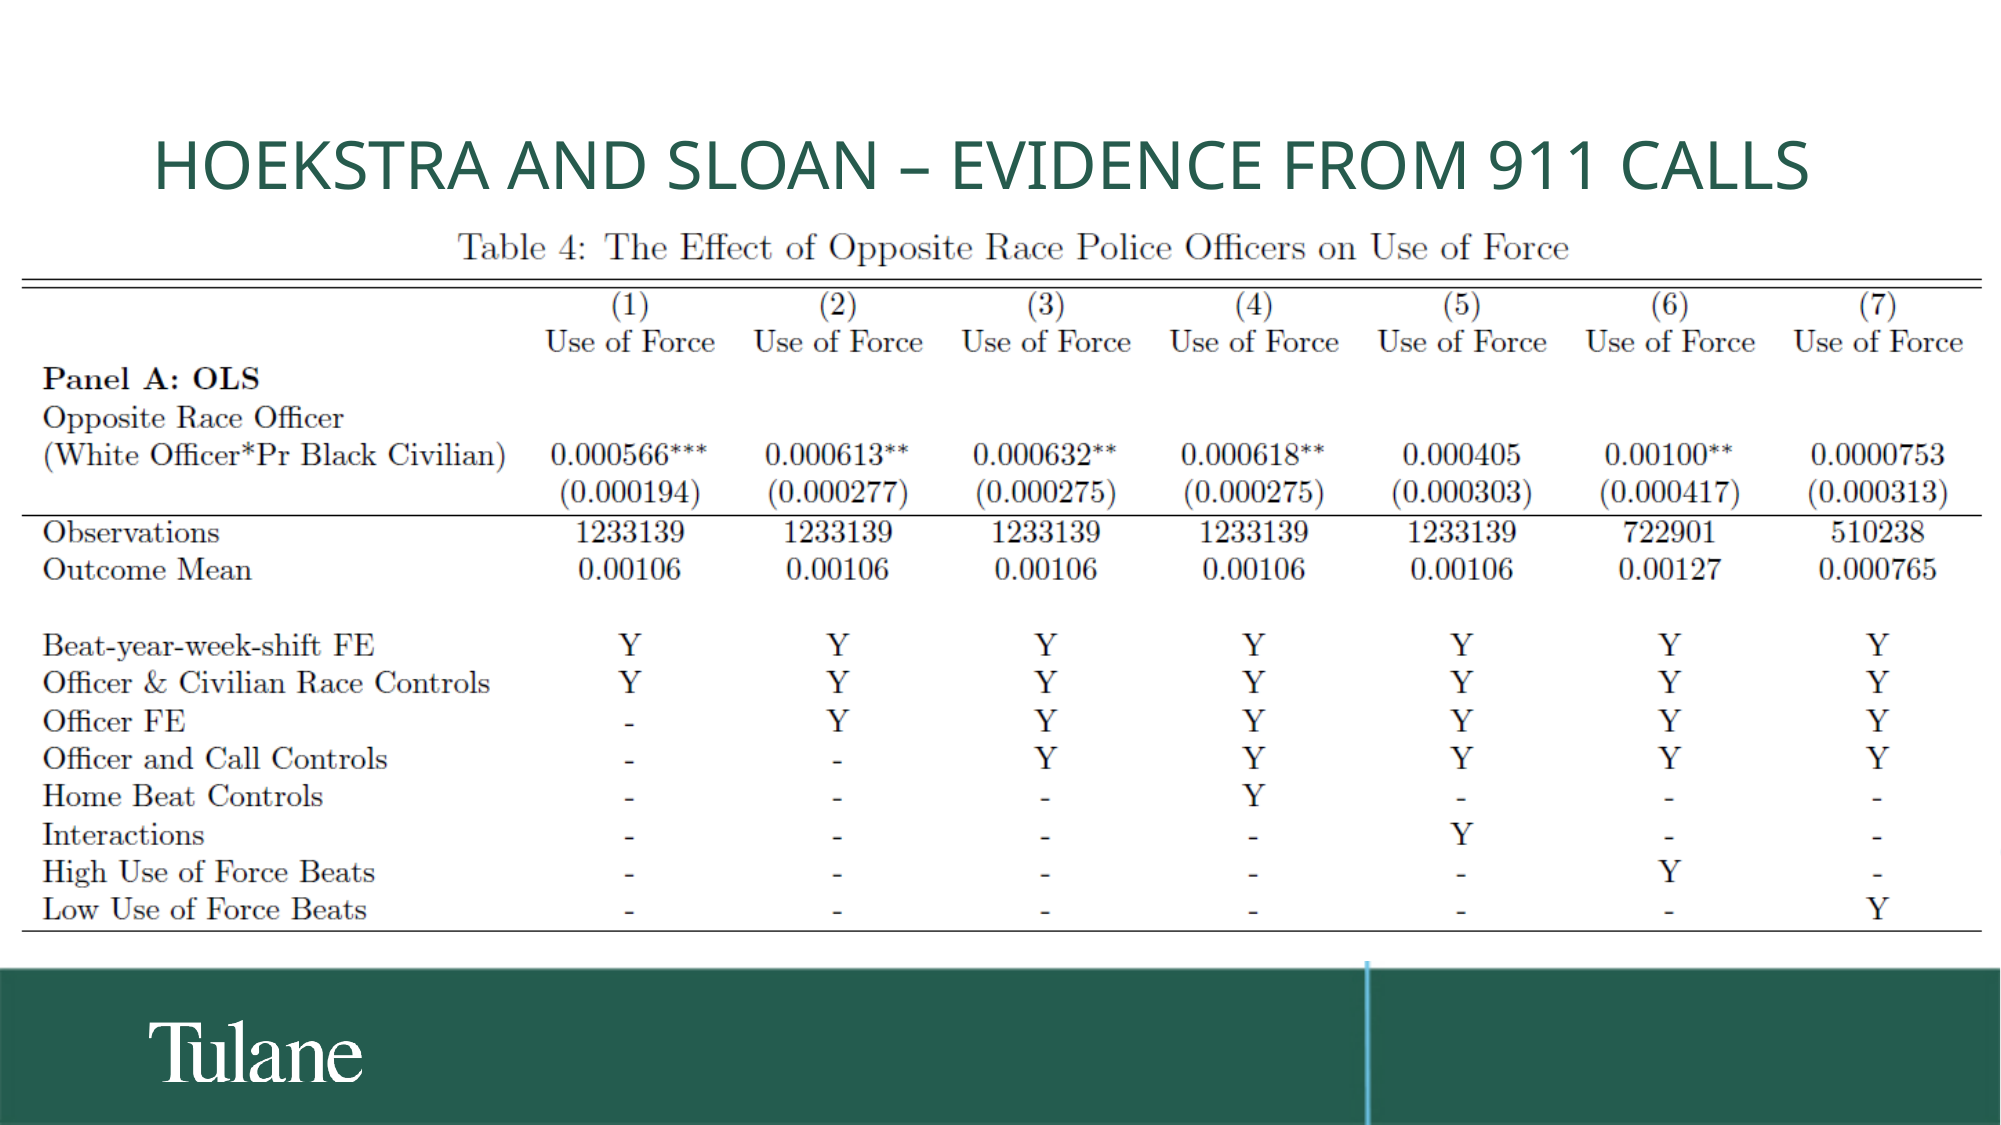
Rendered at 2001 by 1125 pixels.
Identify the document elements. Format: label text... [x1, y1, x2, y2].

title Hoekstra and Sloan – evidence from 911 calls [137, 59, 1863, 214]
picture [0, 0, 2001, 1125]
